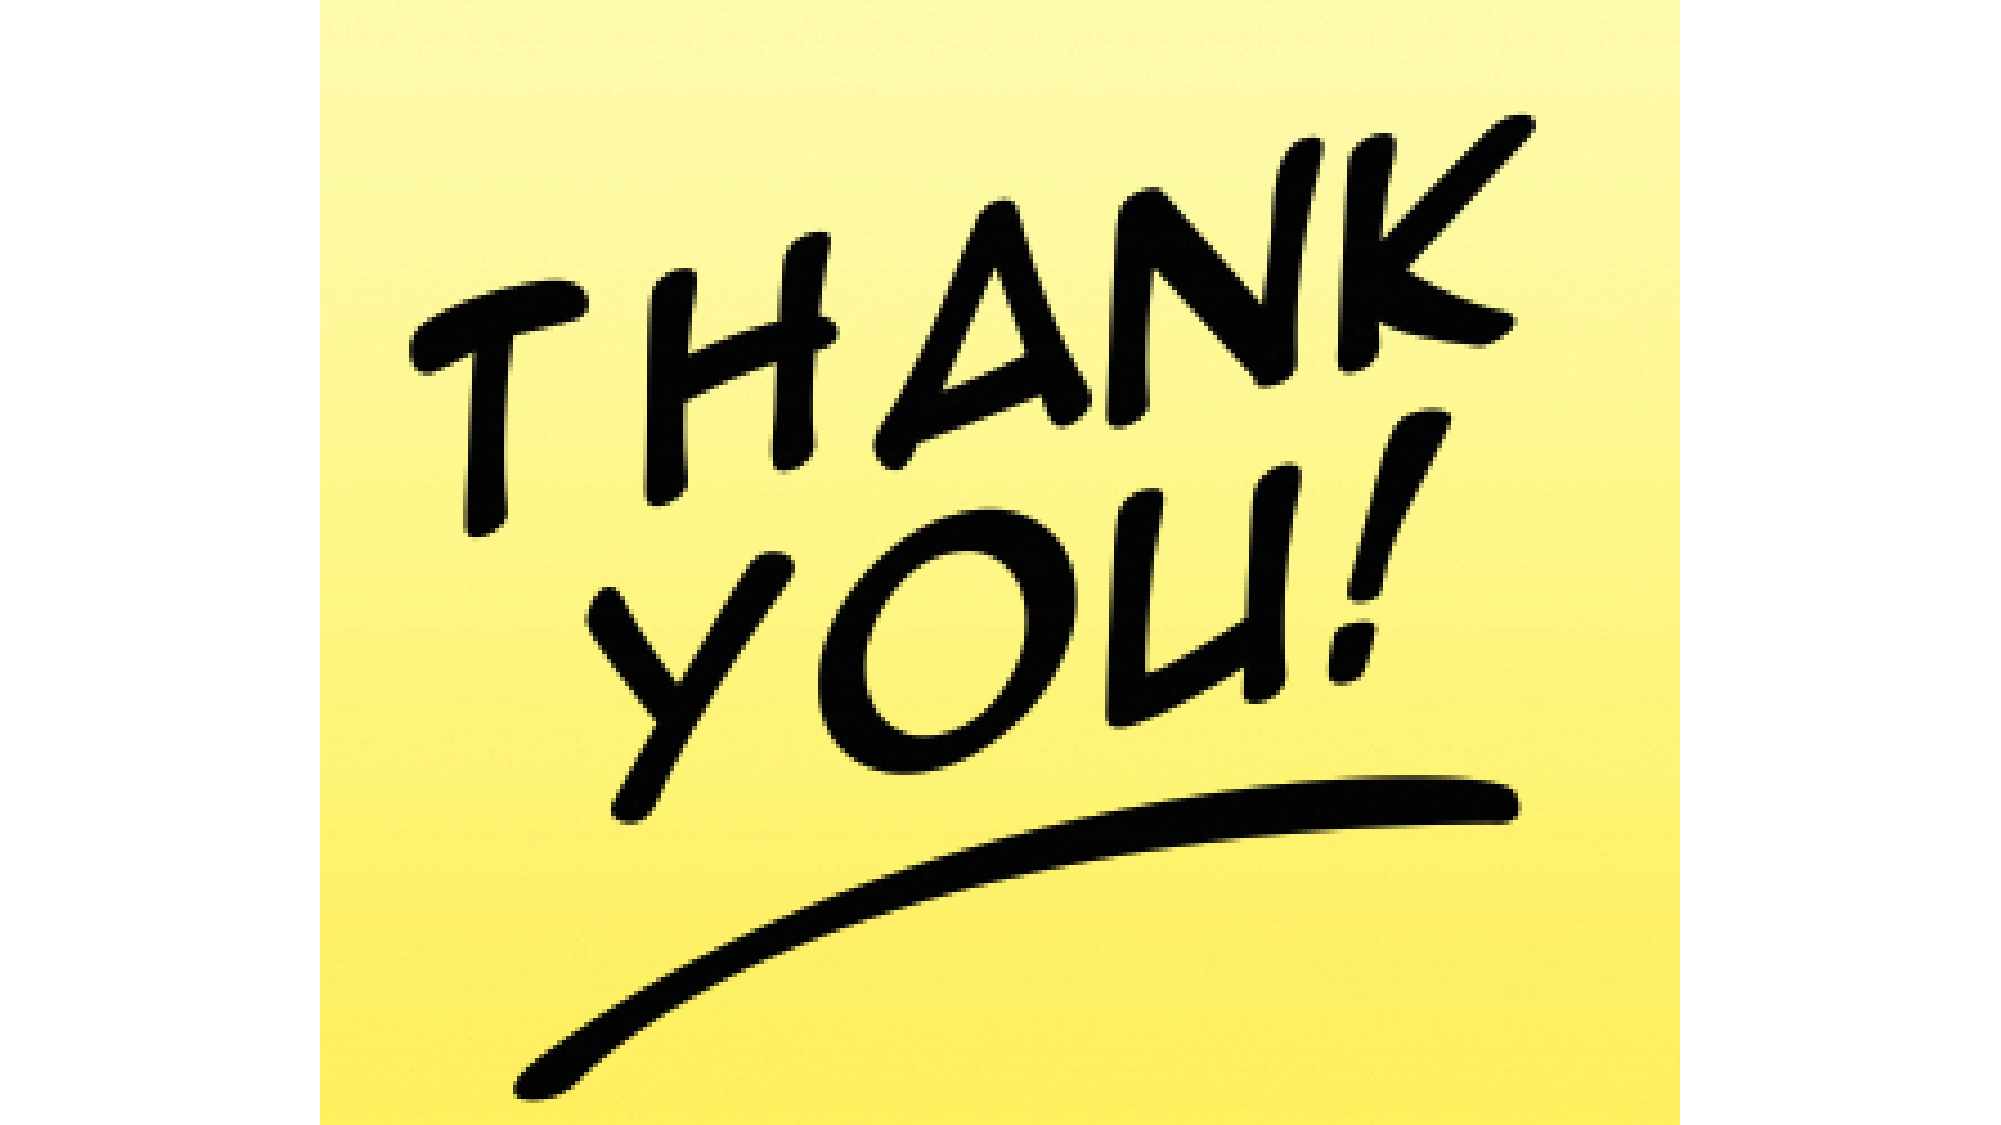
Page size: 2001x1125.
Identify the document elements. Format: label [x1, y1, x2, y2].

picture [320, 0, 1680, 1125]
